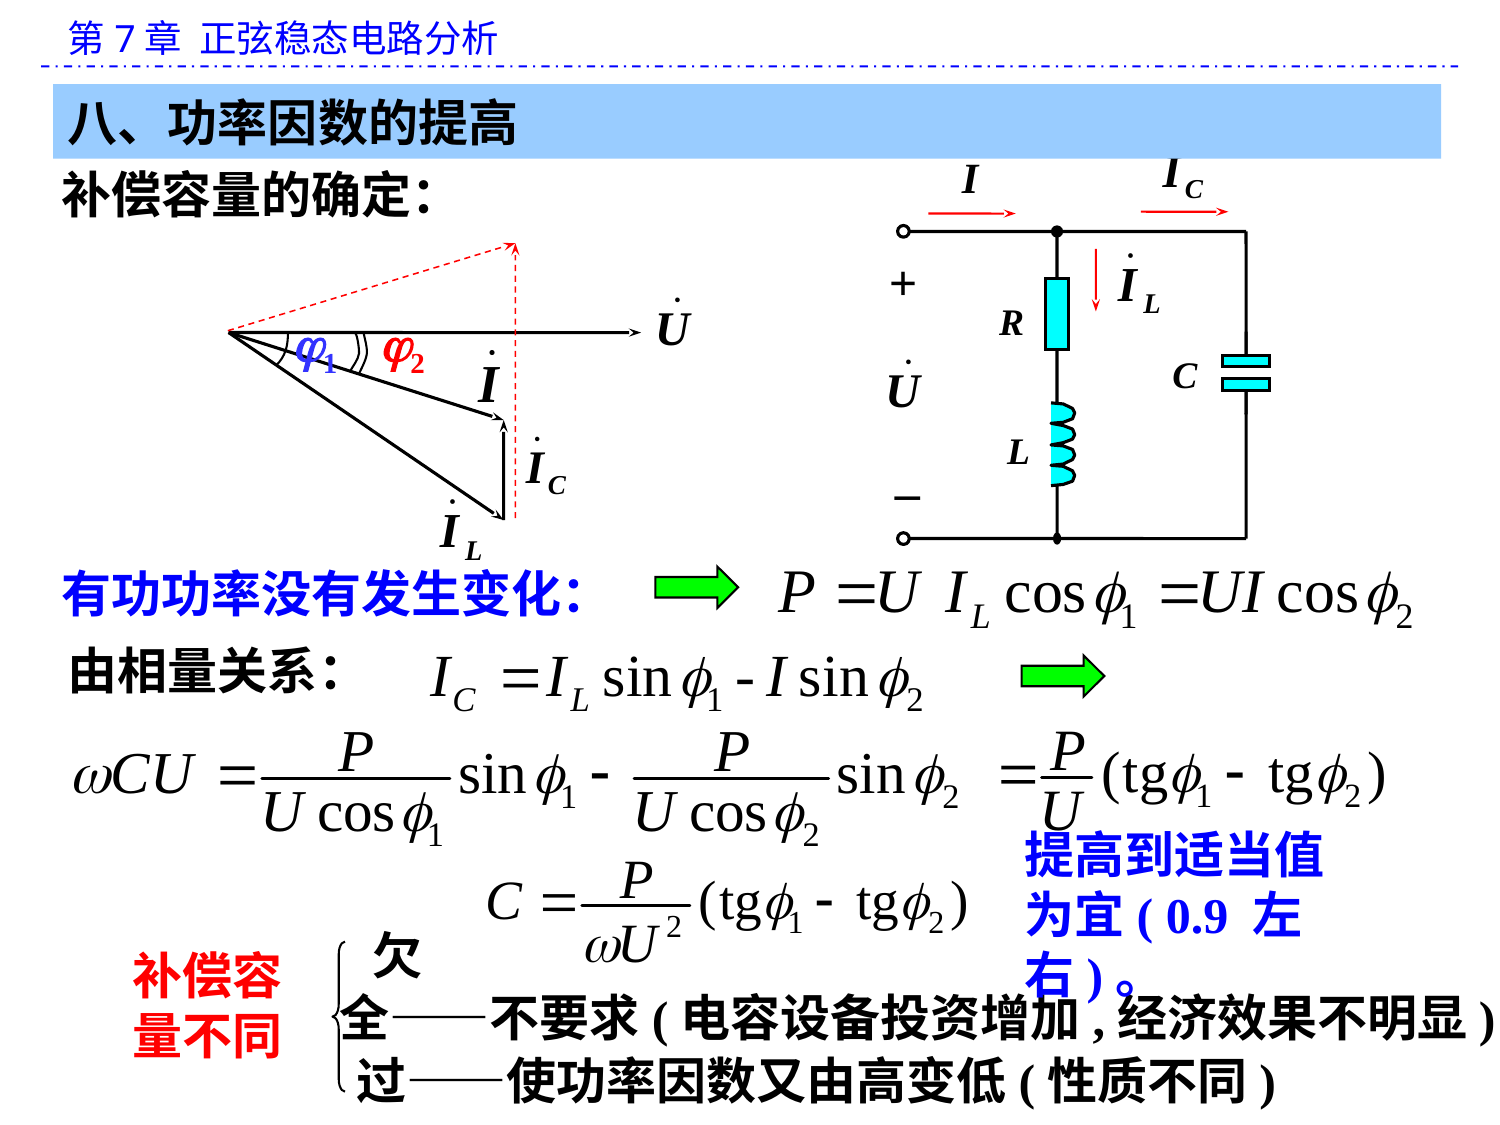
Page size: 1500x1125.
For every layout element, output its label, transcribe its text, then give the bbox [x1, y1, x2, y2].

text_box [1021, 655, 1105, 697]
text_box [0, 714, 969, 858]
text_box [478, 845, 981, 976]
text_box [502, 242, 516, 251]
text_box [116, 916, 1484, 1117]
text_box [680, 566, 739, 608]
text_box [228, 292, 704, 569]
text_box [511, 244, 520, 256]
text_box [985, 714, 1396, 842]
text_box 提高到适当值 为宜( 0.9 左右)。 [1009, 815, 1436, 915]
text_box 有功功率没有发生变化： [47, 554, 680, 630]
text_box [418, 636, 934, 712]
text_box 八、功率因数的提高 [53, 84, 1442, 159]
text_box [767, 550, 1424, 644]
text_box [873, 136, 1271, 545]
text_box 由相量关系： [53, 631, 461, 707]
text_box 补偿容量的确定： [47, 156, 868, 232]
